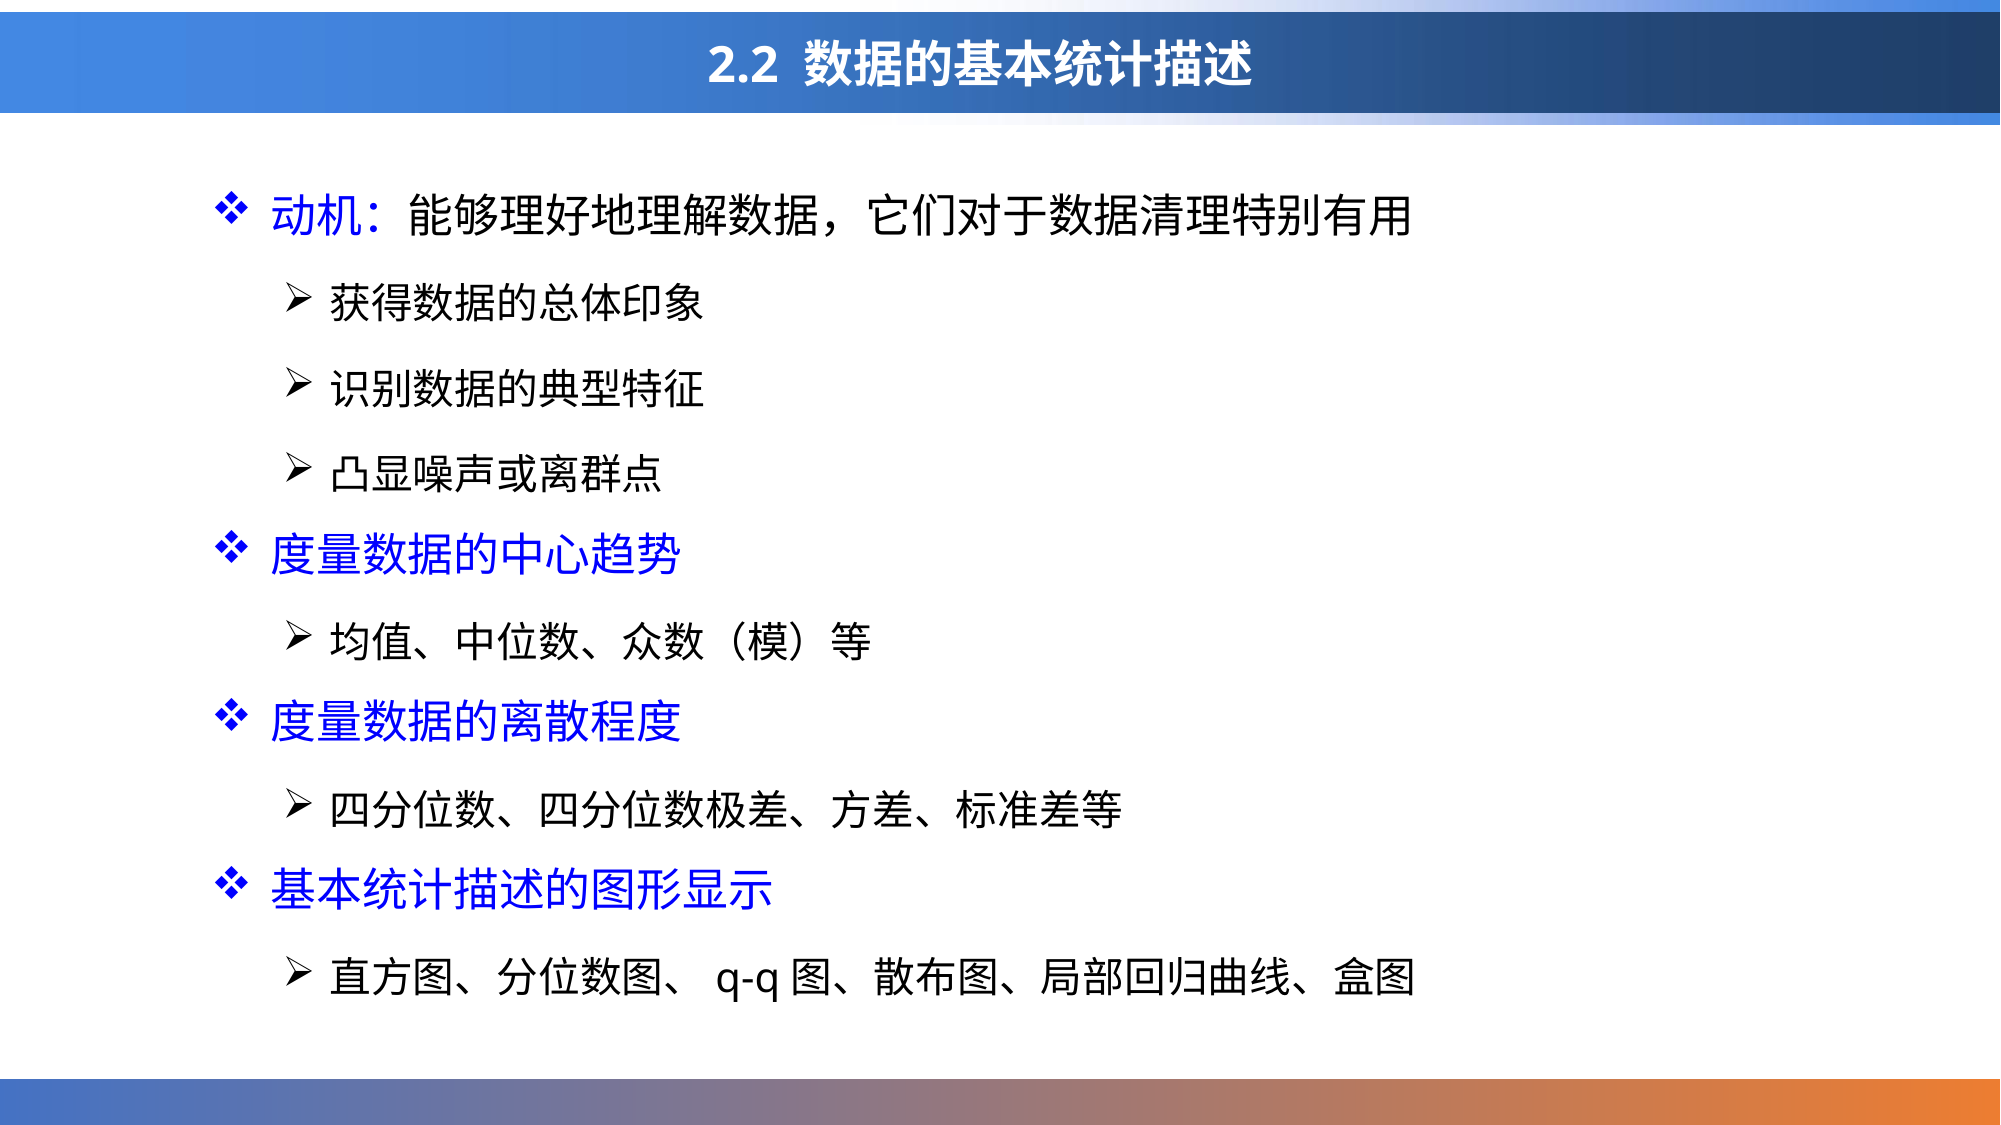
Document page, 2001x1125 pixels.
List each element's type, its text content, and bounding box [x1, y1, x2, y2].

picture [0, 0, 2000, 125]
title 2.2 数据的基本统计描述 [146, 25, 1815, 125]
list 动机：能够理好地理解数据，它们对于数据清理特别有用 获得数据的总体印象 识别数据的典型特征 凸显噪声或离群点 度量数据的中心趋势 均值、中位数、众数（模）等 度量数据的离散程度 四分位数、四分位数极差、方差、标准差等 基本统计描述的图形显示 直方图、分位数图、q-q图、散布图、局部回归曲线、盒图 [196, 151, 1780, 963]
